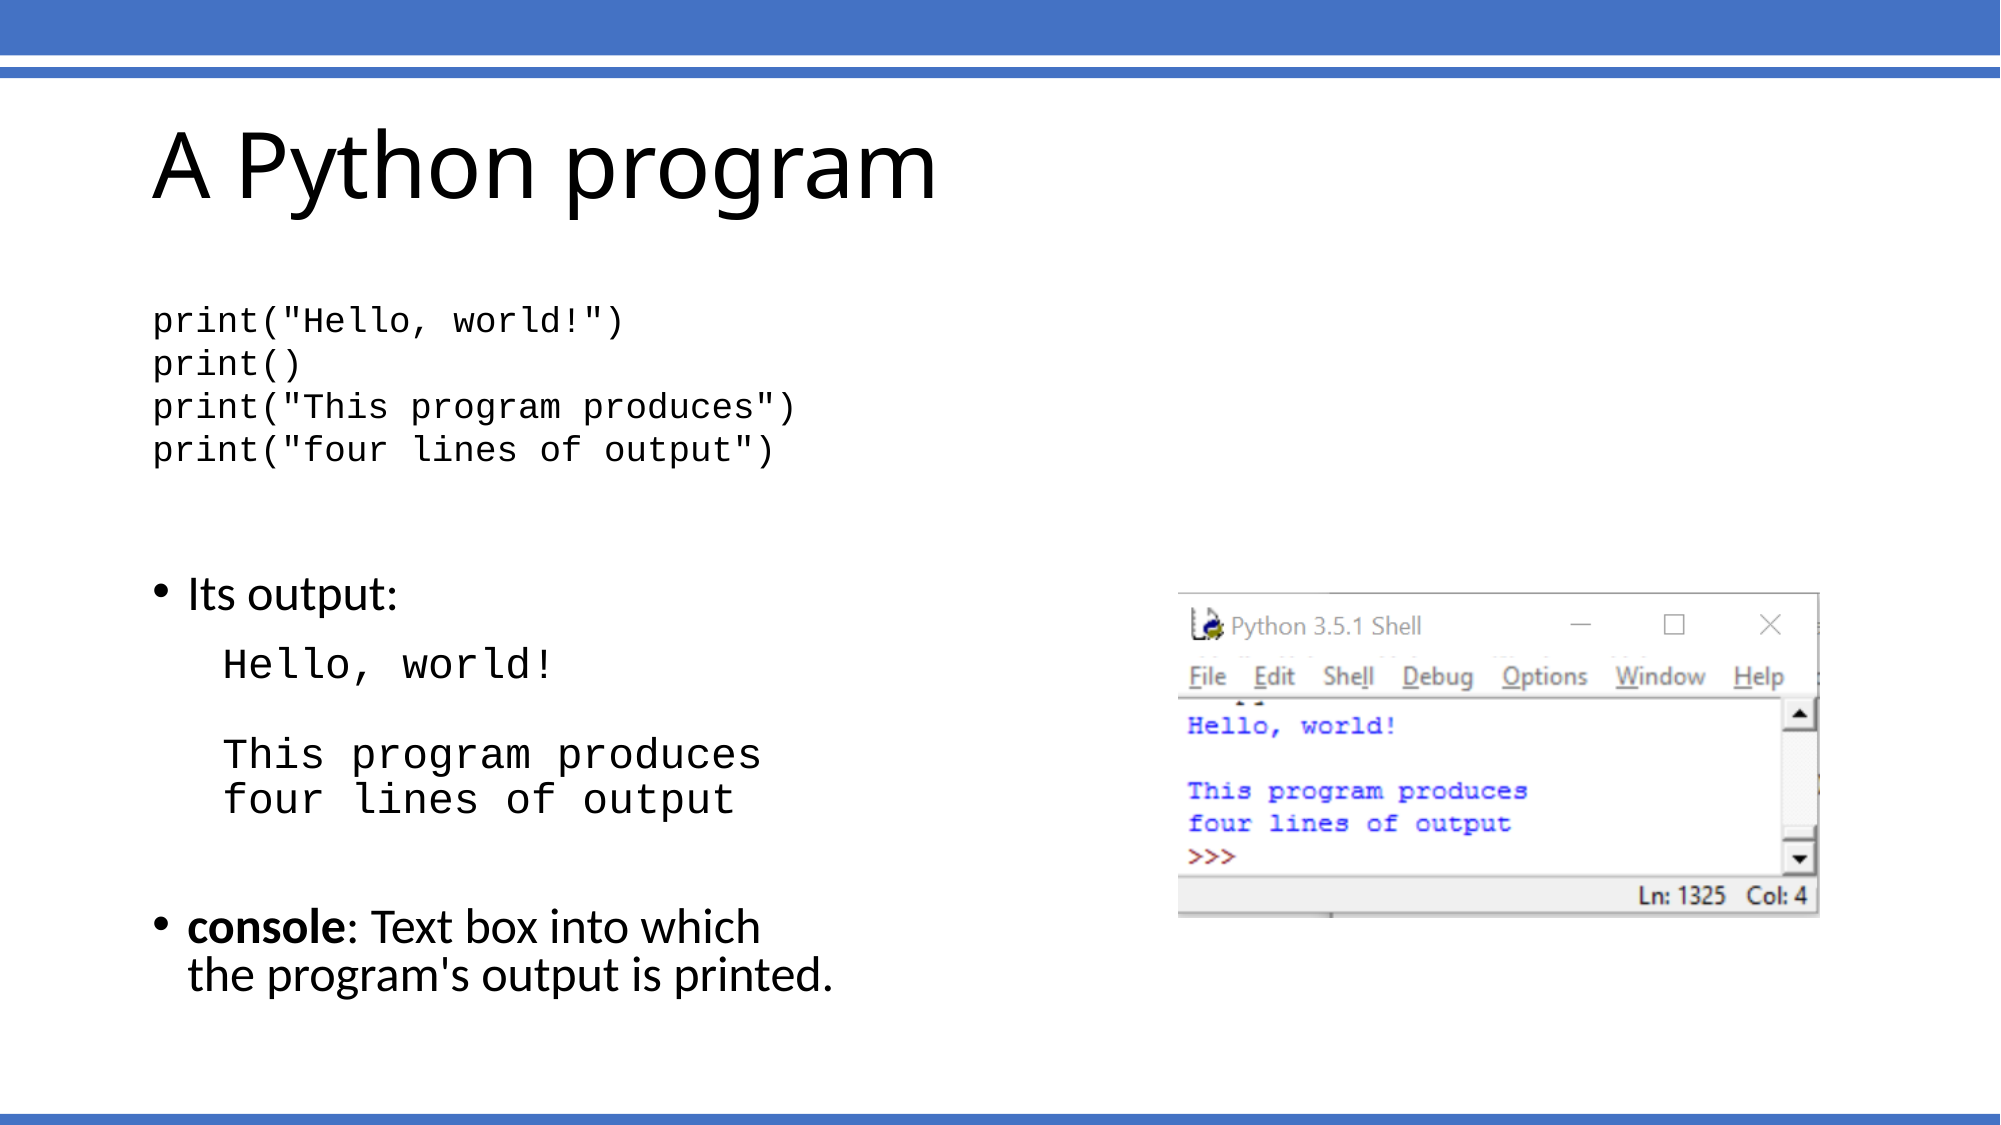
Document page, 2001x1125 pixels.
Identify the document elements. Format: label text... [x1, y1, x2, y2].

list print("Hello, world!") print() print("This program produces") print("four lines of output") Its output: Hello, world! This program produces four lines of output console: Text box into which the program's output is printed. [137, 299, 1863, 1014]
picture [1178, 590, 1820, 918]
title A Python program [137, 59, 1863, 278]
